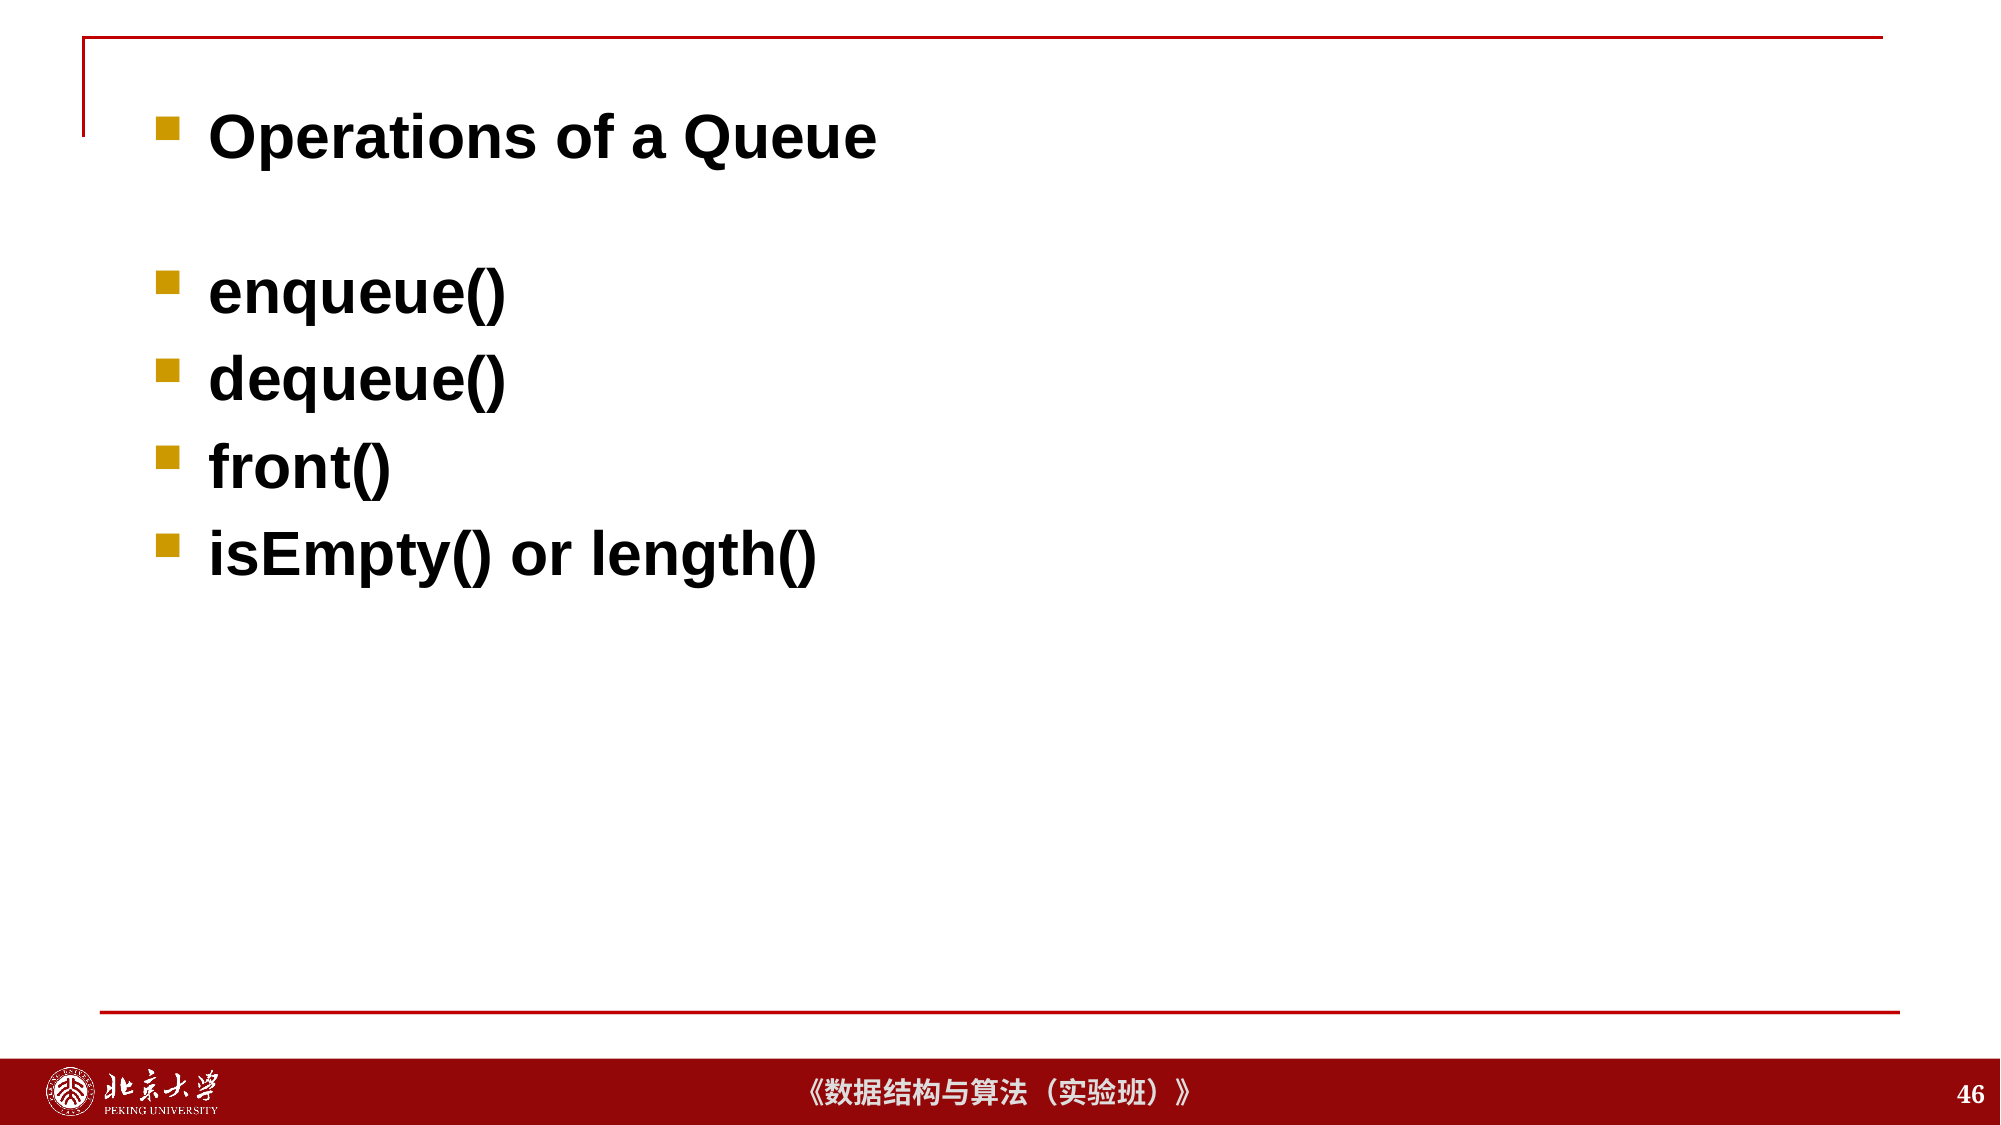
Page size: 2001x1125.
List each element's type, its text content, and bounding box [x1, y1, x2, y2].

title Operations of a Queue [137, 59, 1863, 208]
picture [46, 1067, 218, 1116]
slide_number 46 [1550, 1065, 2000, 1125]
list enqueue() dequeue() front() isEmpty() or length() [137, 243, 1863, 1017]
